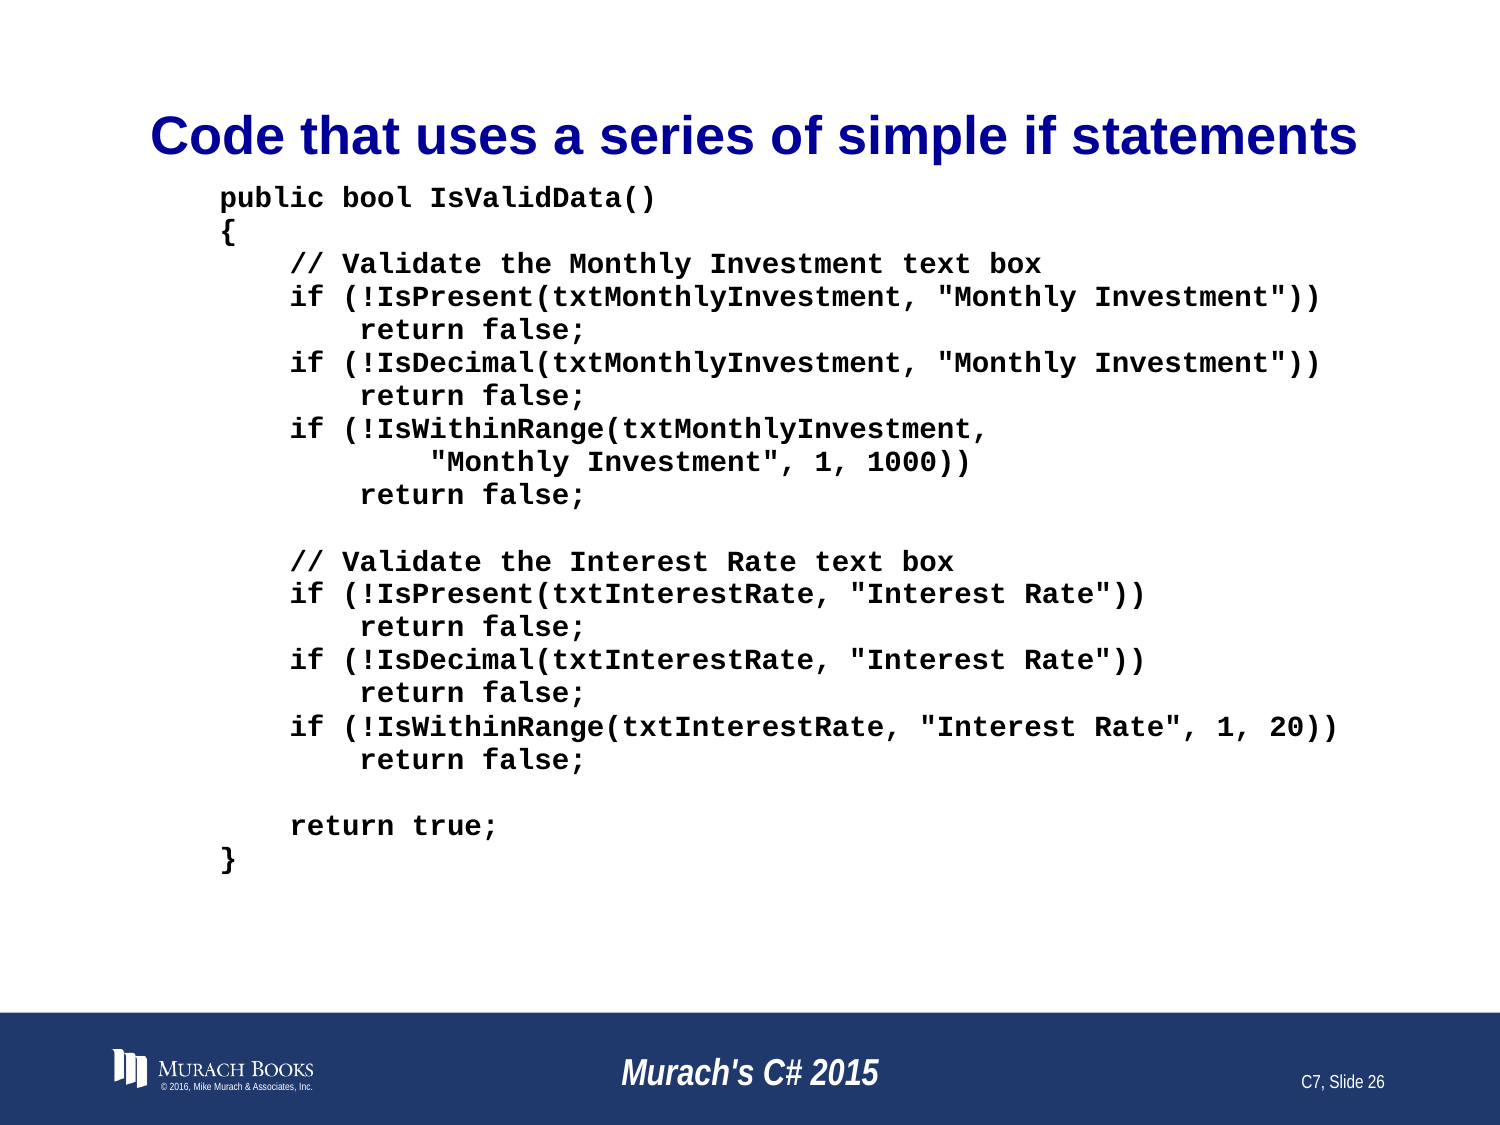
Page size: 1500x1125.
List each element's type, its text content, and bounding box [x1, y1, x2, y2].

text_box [162, 182, 1361, 888]
title Code that uses a series of simple if statements [150, 67, 1400, 199]
footer © 2016, Mike Murach & Associates, Inc. [12, 1025, 463, 1100]
slide_number C7, Slide 26 [1087, 1025, 1400, 1100]
slide_number Murach's C# 2015 [463, 1025, 1050, 1100]
